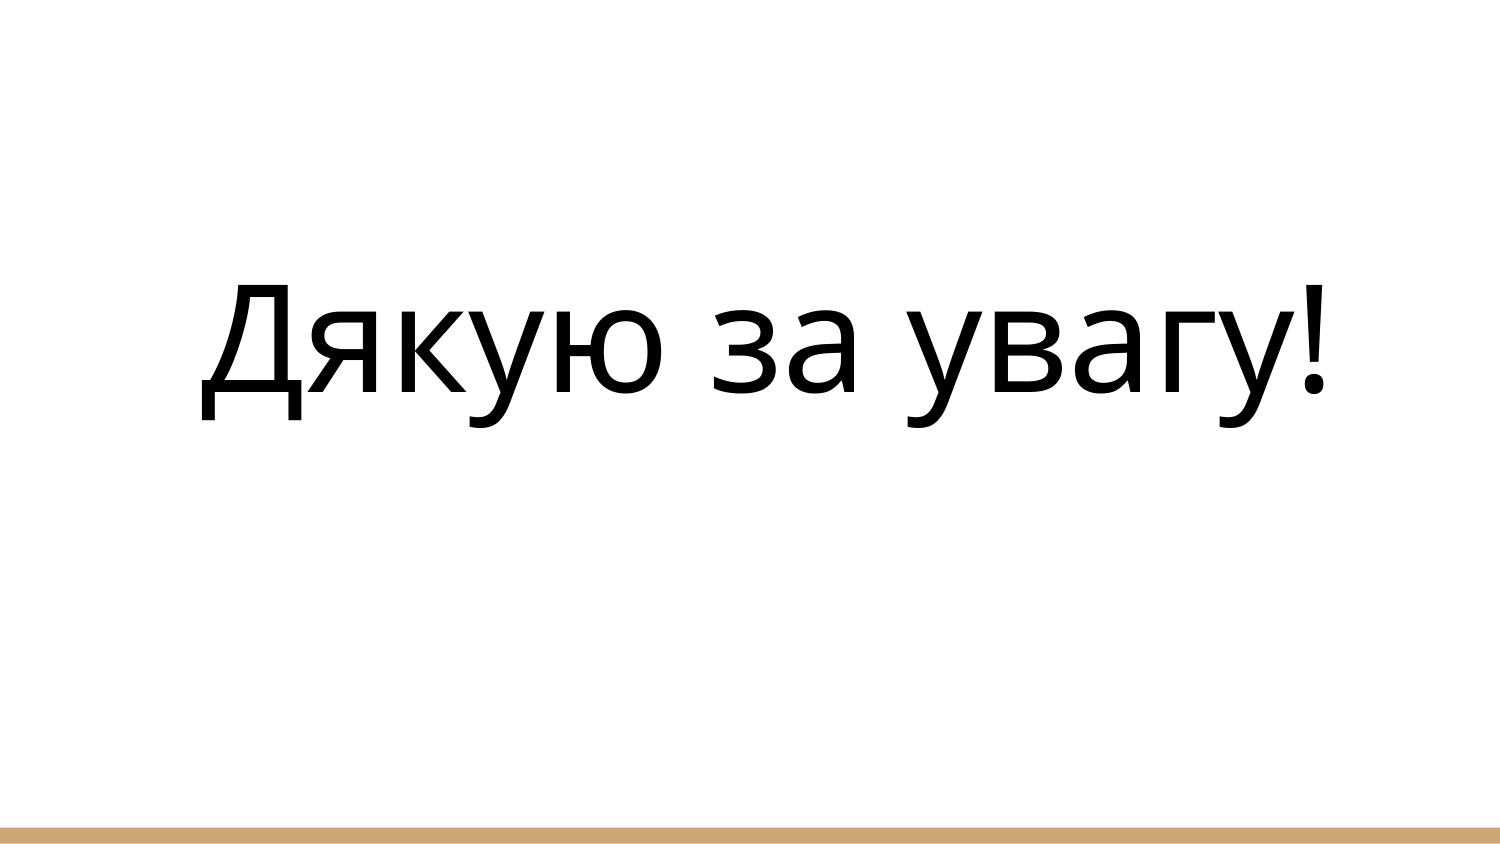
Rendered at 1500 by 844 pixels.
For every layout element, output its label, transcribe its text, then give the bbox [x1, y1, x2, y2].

list Дякую за увагу! [51, 200, 1449, 752]
